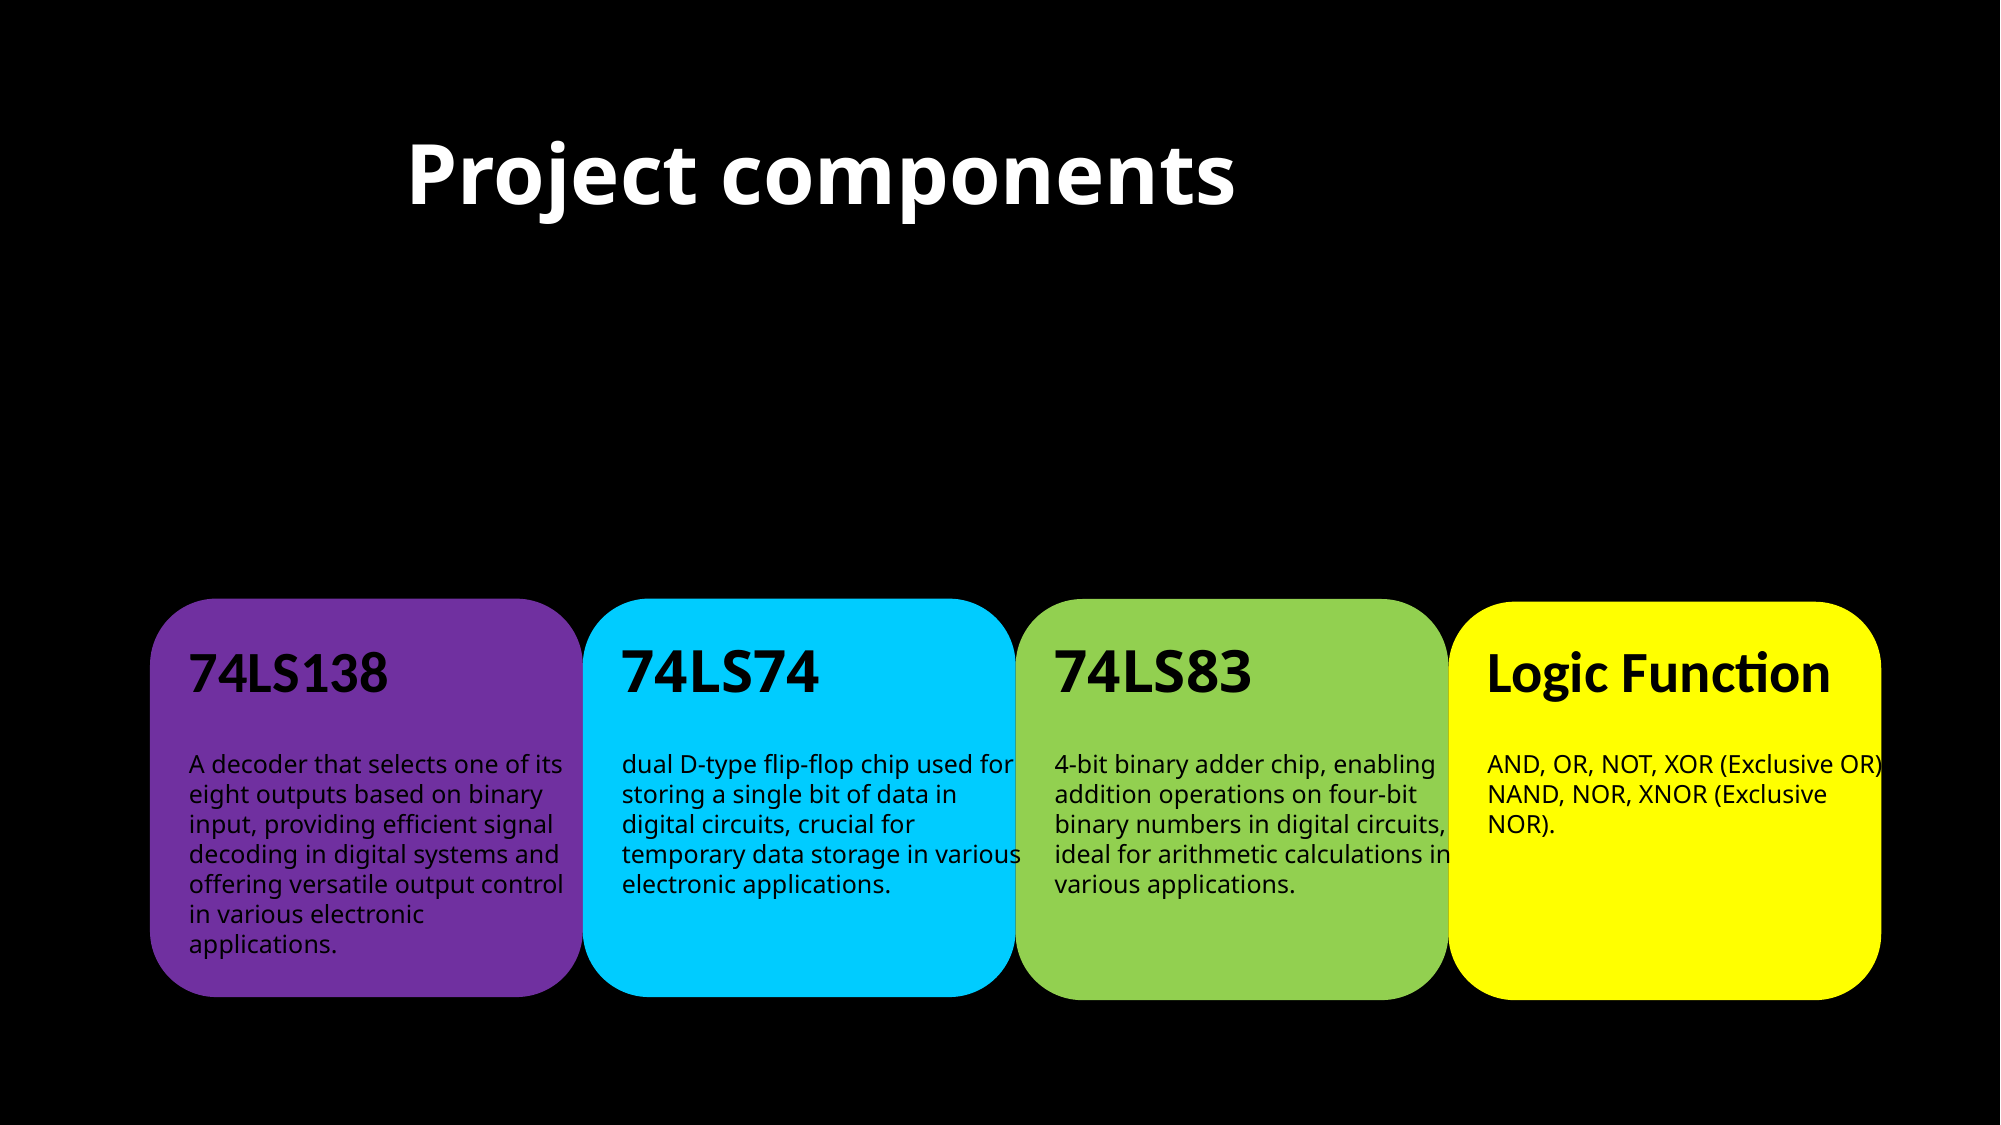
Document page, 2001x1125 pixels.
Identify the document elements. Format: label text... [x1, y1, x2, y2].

text_box Project components [390, 114, 1563, 229]
text_box [1014, 906, 1448, 1002]
text_box Logic Function AND, OR, NOT, XOR (Exclusive OR), NAND, NOR, XNOR (Exclusive NOR). [1472, 626, 1906, 847]
text_box [1447, 847, 1883, 1002]
text_box [1462, 600, 1868, 626]
text_box [148, 597, 574, 999]
text_box 74LS74 dual D-type flip-flop chip used for storing a single bit of data in digital circuits, crucial for temporary data storage in various electronic applications. [607, 626, 1039, 906]
text_box [1027, 597, 1437, 626]
text_box [583, 597, 1015, 999]
text_box 74LS138 A decoder that selects one of its eight outputs based on binary input, providing efficient signal decoding in digital systems and offering versatile output control in various electronic applications. [174, 626, 583, 966]
text_box 74LS83 4-bit binary adder chip, enabling addition operations on four-bit binary numbers in digital circuits, ideal for arithmetic calculations in various applications. [1039, 626, 1473, 906]
